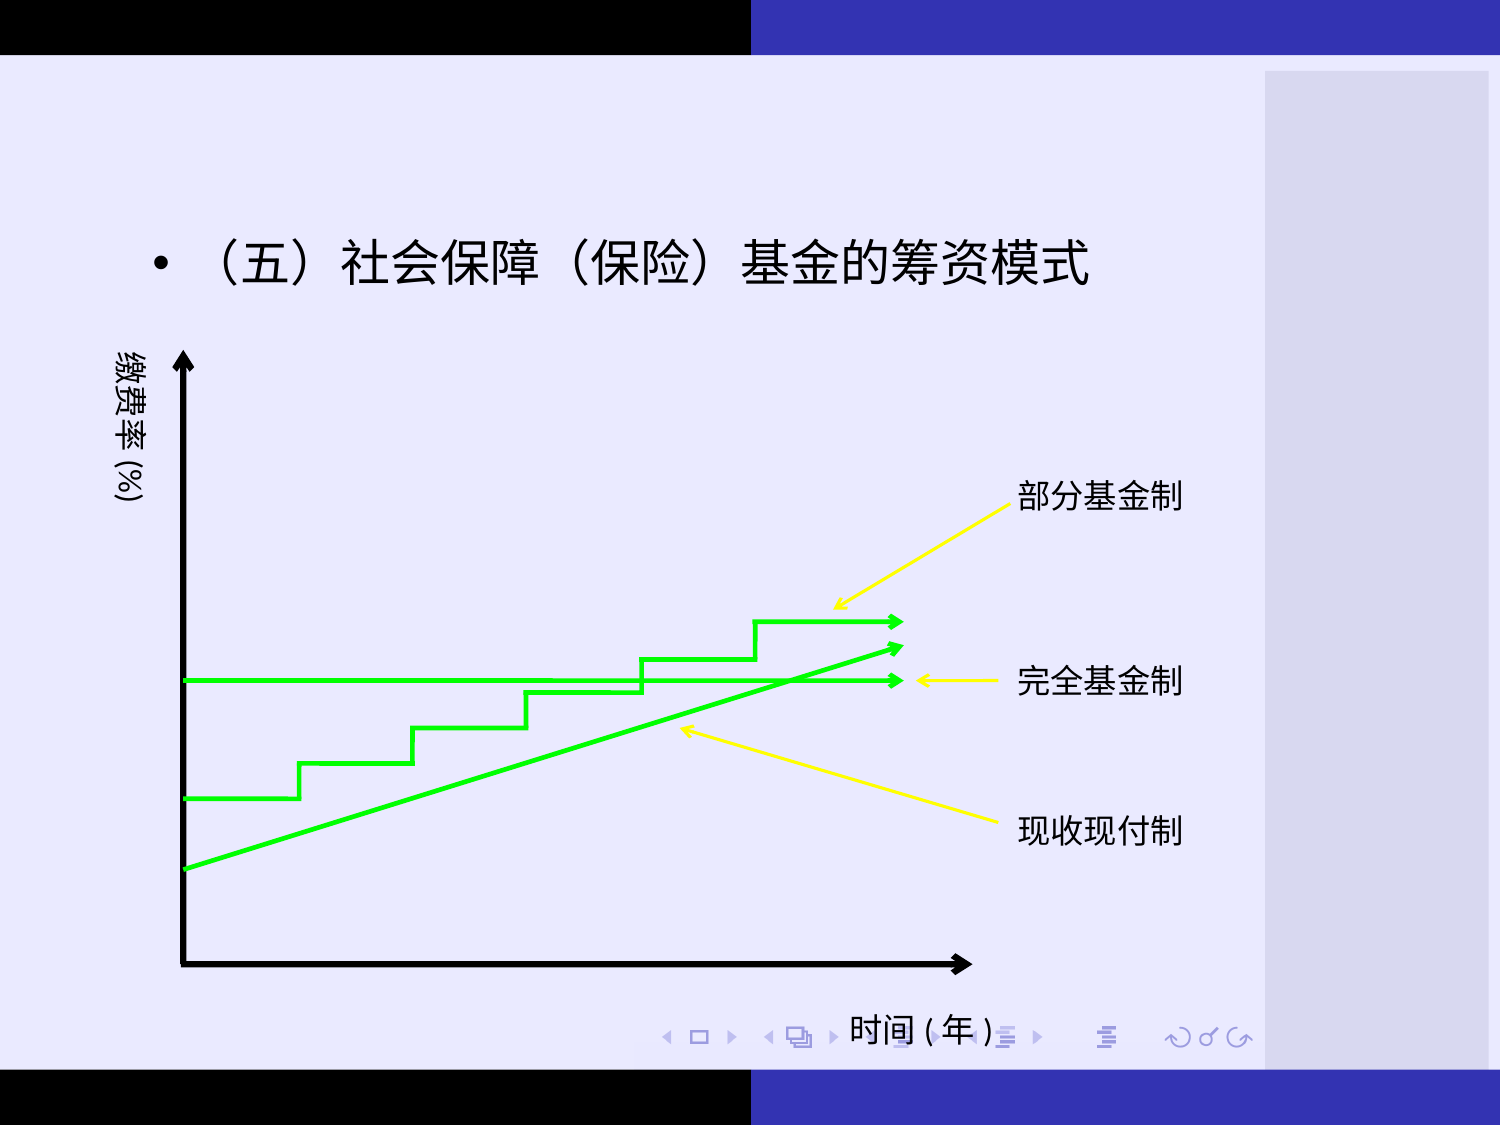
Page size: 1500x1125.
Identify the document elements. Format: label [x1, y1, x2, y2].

text_box [0, 0, 1500, 1125]
